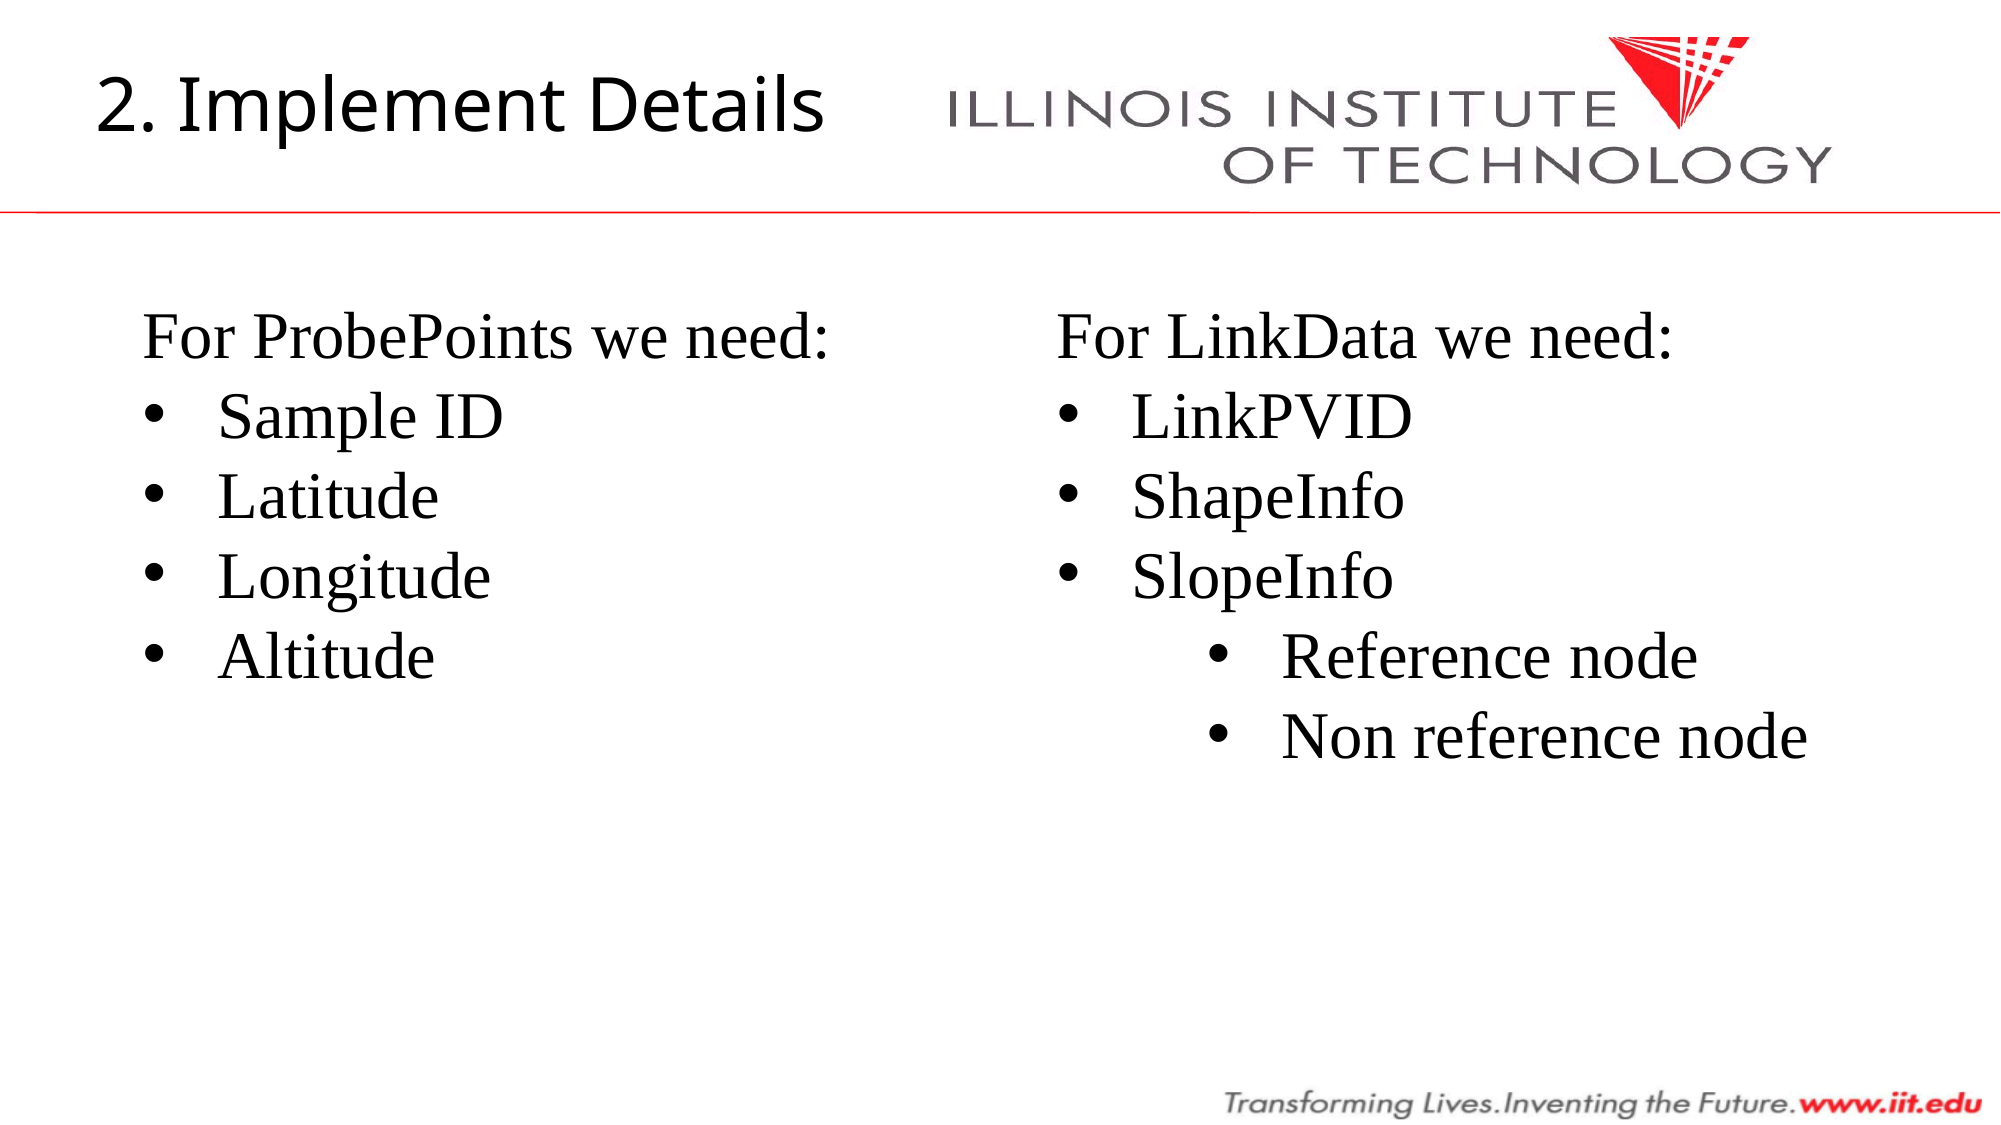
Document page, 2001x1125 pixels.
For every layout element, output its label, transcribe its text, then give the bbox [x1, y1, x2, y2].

text_box 2. Implement Details [80, 49, 924, 155]
text_box For LinkData we need: LinkPVID ShapeInfo SlopeInfo Reference node Non reference node [1042, 284, 1897, 780]
picture [950, 37, 1878, 193]
text_box For ProbePoints we need: Sample ID Latitude Longitude Altitude [127, 284, 1042, 780]
